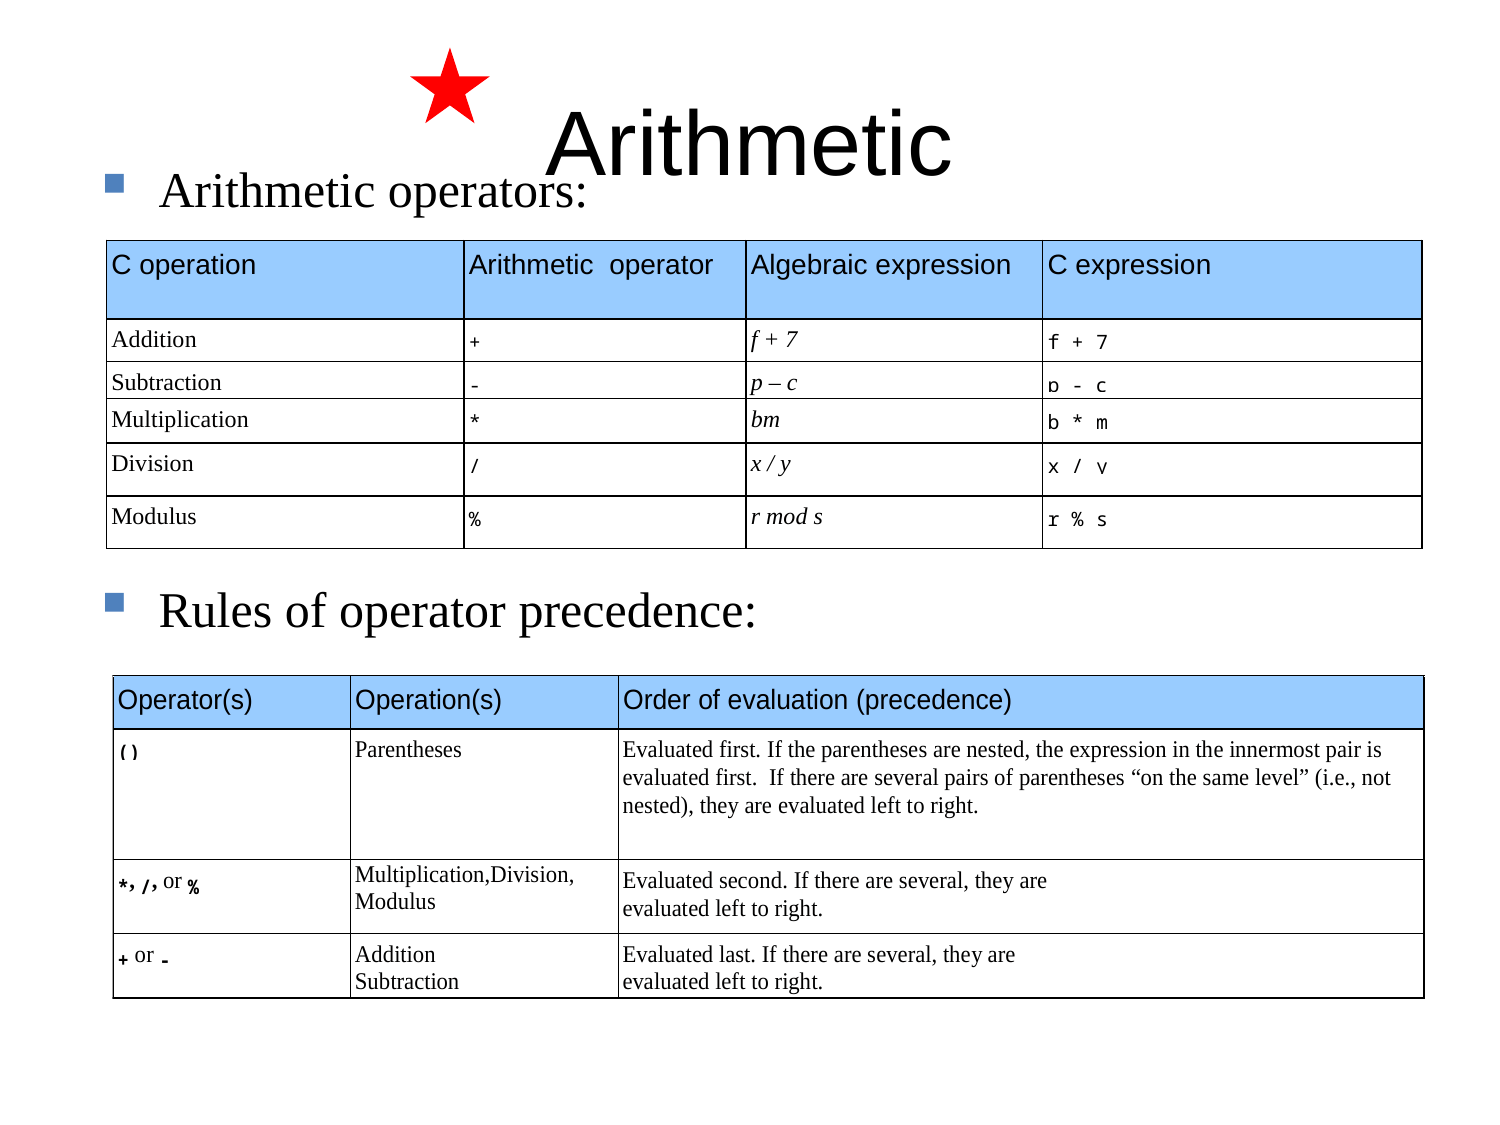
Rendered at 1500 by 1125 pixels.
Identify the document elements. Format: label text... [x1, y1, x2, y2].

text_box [112, 674, 1426, 1027]
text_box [105, 211, 1424, 570]
text_box Arithmetic operators: Rules of operator precedence: [87, 149, 1363, 1038]
title Arithmetic [75, 45, 1425, 233]
text_box [412, 49, 488, 122]
